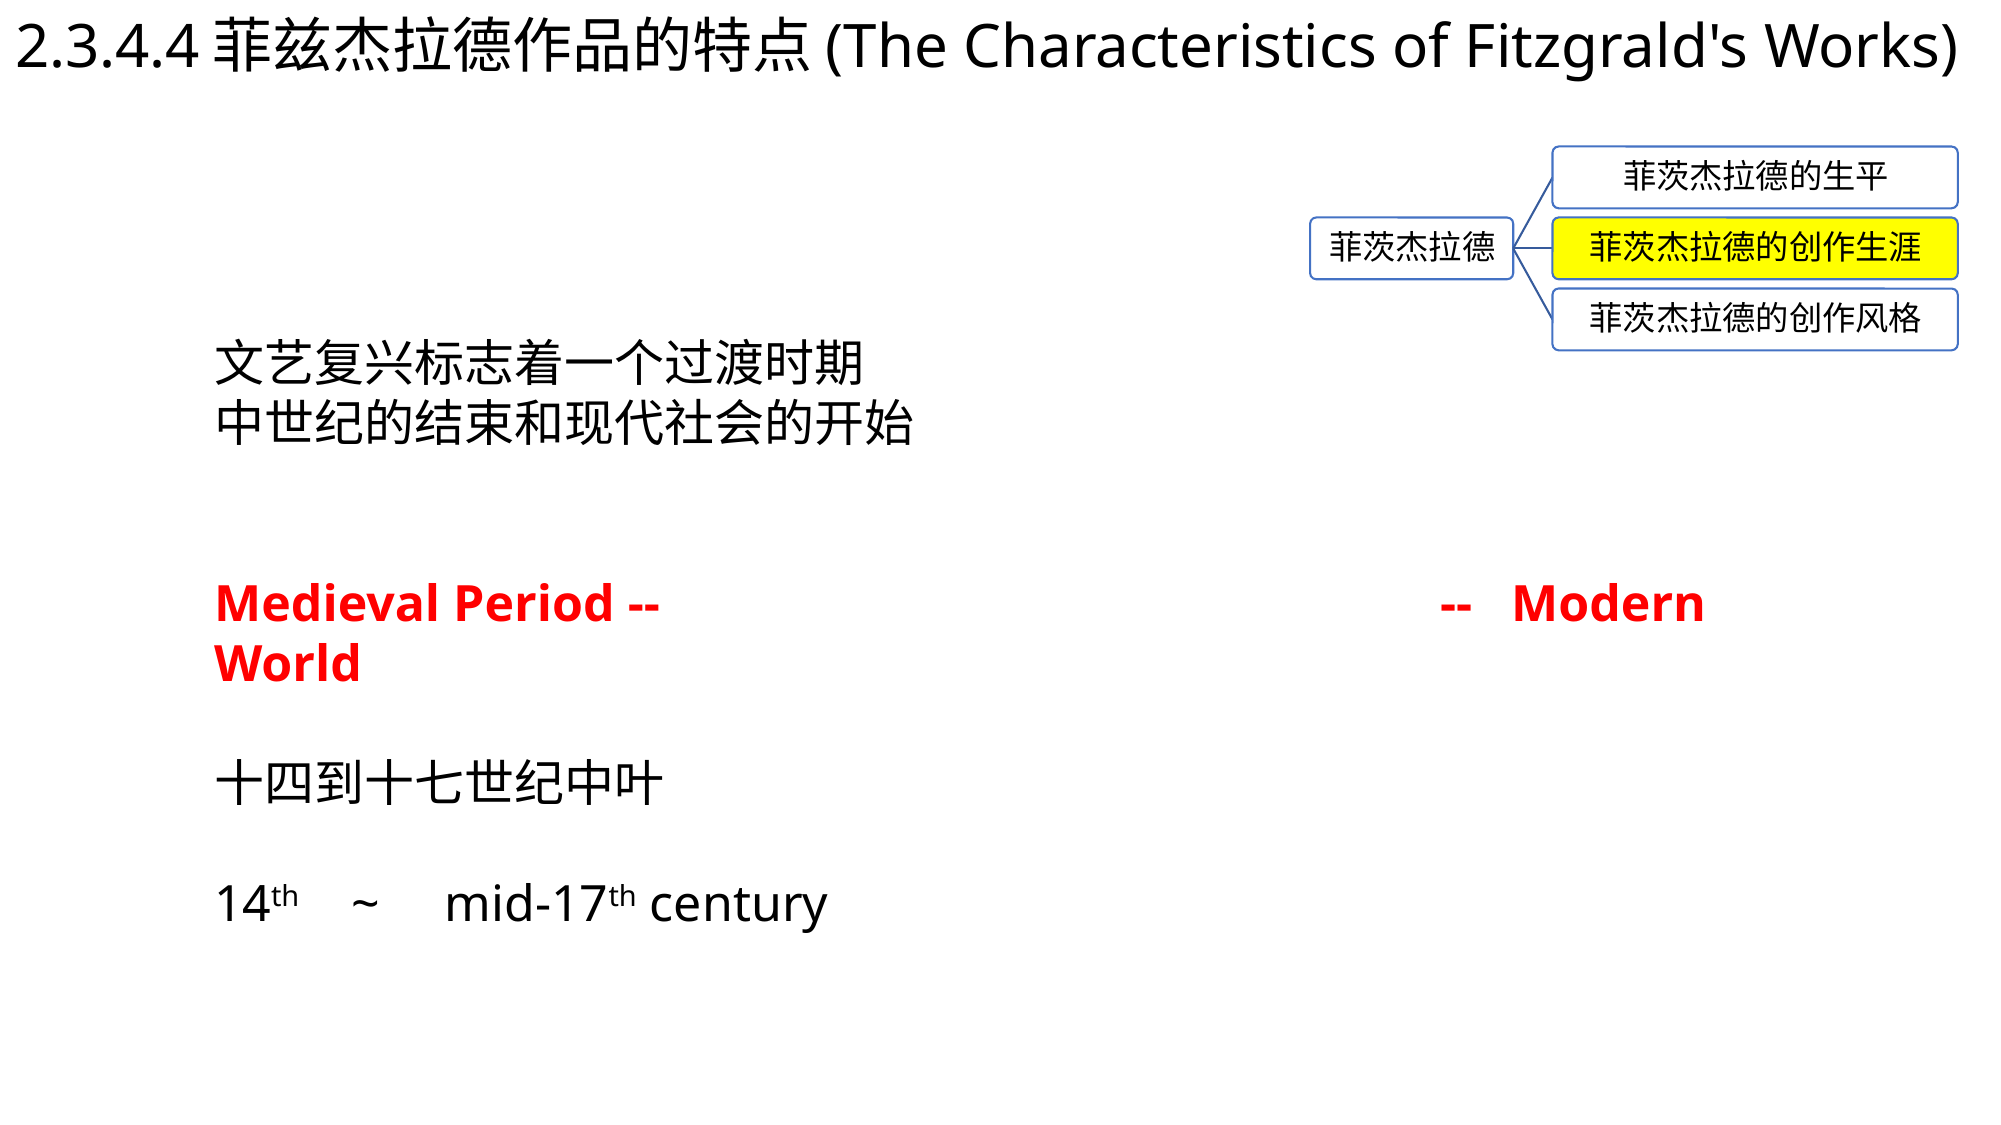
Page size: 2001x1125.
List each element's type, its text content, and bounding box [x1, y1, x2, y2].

title 2.3.4.4菲兹杰拉德作品的特点(The Characteristics of Fitzgrald's Works) [0, 0, 2000, 96]
text_box 文艺复兴标志着一个过渡时期 中世纪的结束和现代社会的开始 Medieval Period -- -- Modern World 十四到十七世纪中叶 14th ~ mid-17th century [199, 324, 1738, 1060]
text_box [1298, 122, 1958, 376]
